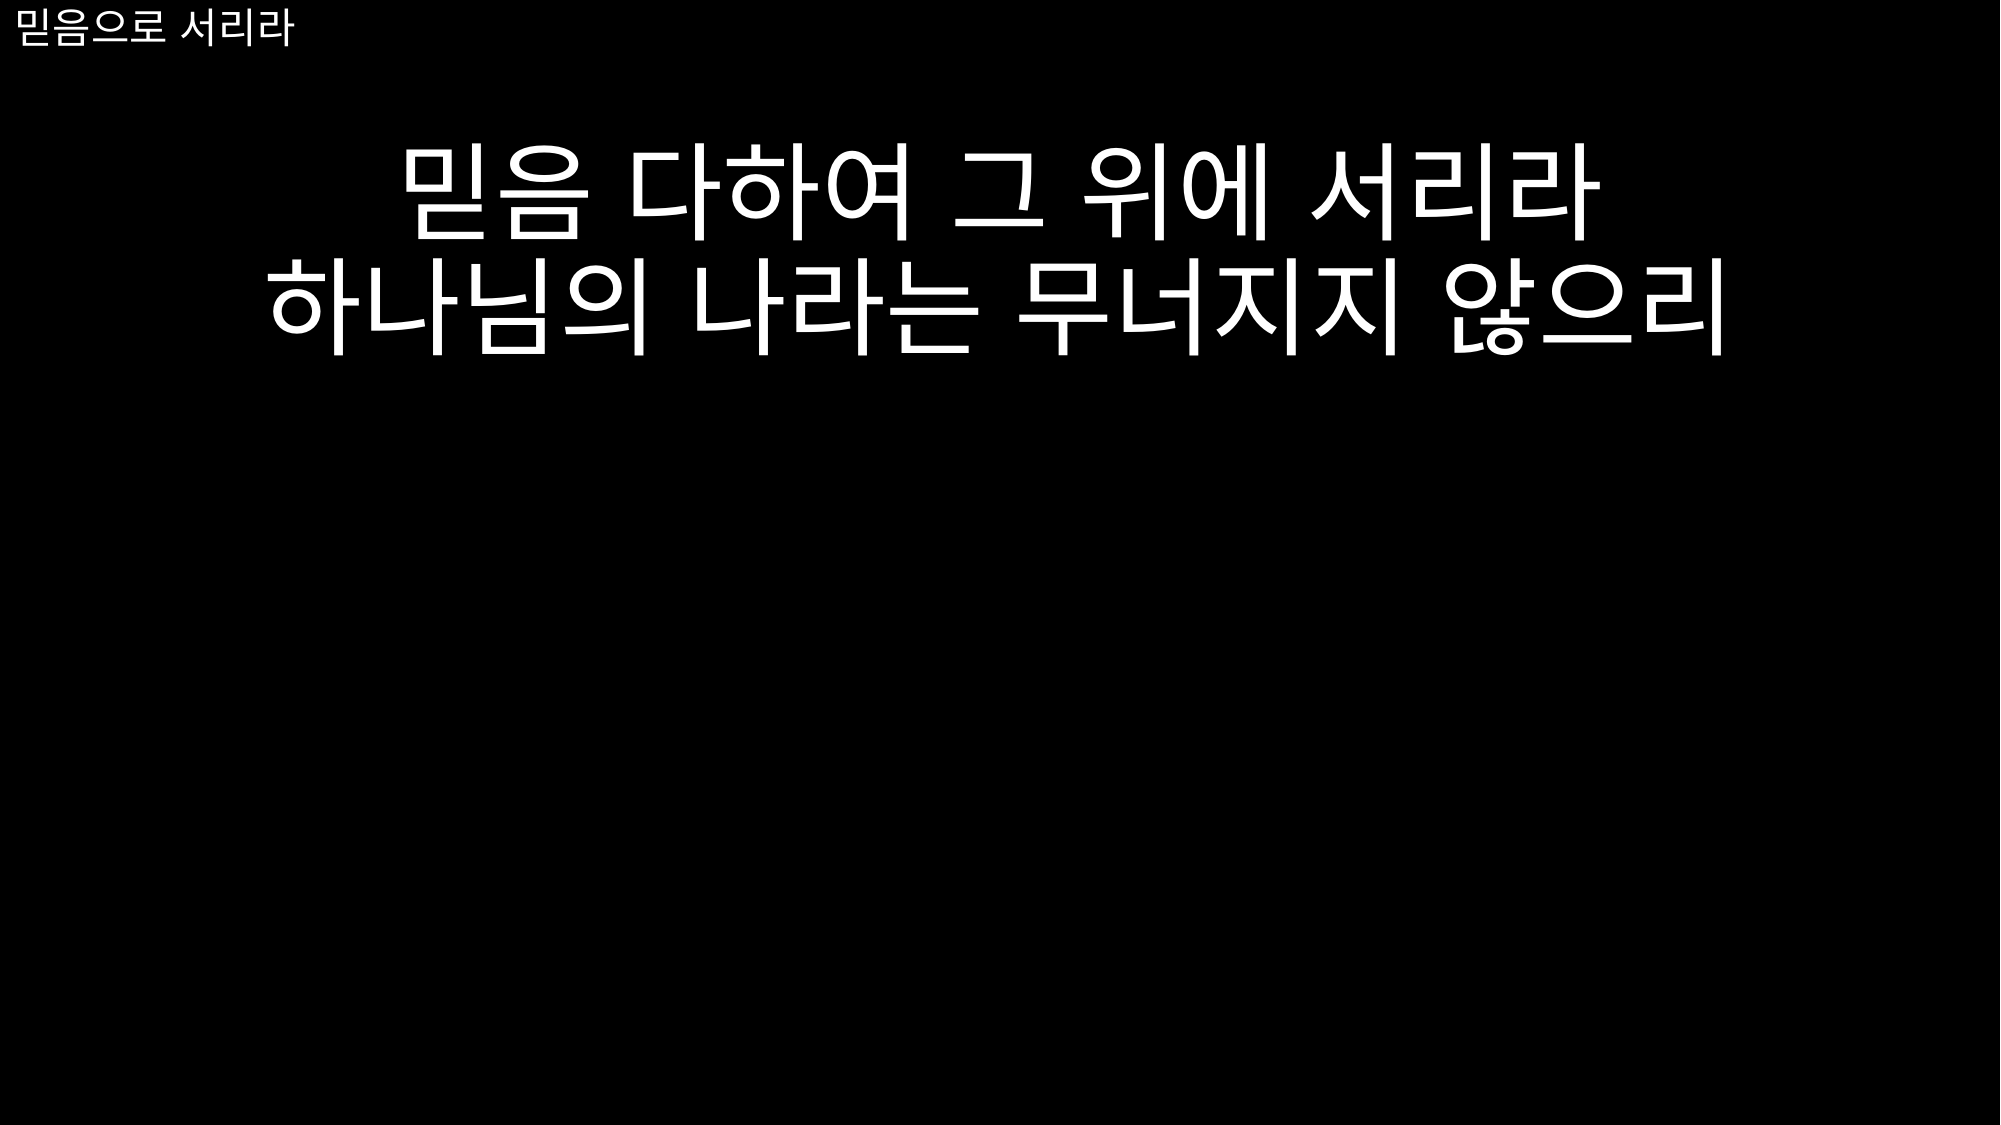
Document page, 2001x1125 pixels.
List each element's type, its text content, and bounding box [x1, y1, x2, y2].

subtitle 믿음 다하여 그 위에 서리라 하나님의 나라는 무너지지 않으리 [0, 3, 2000, 781]
